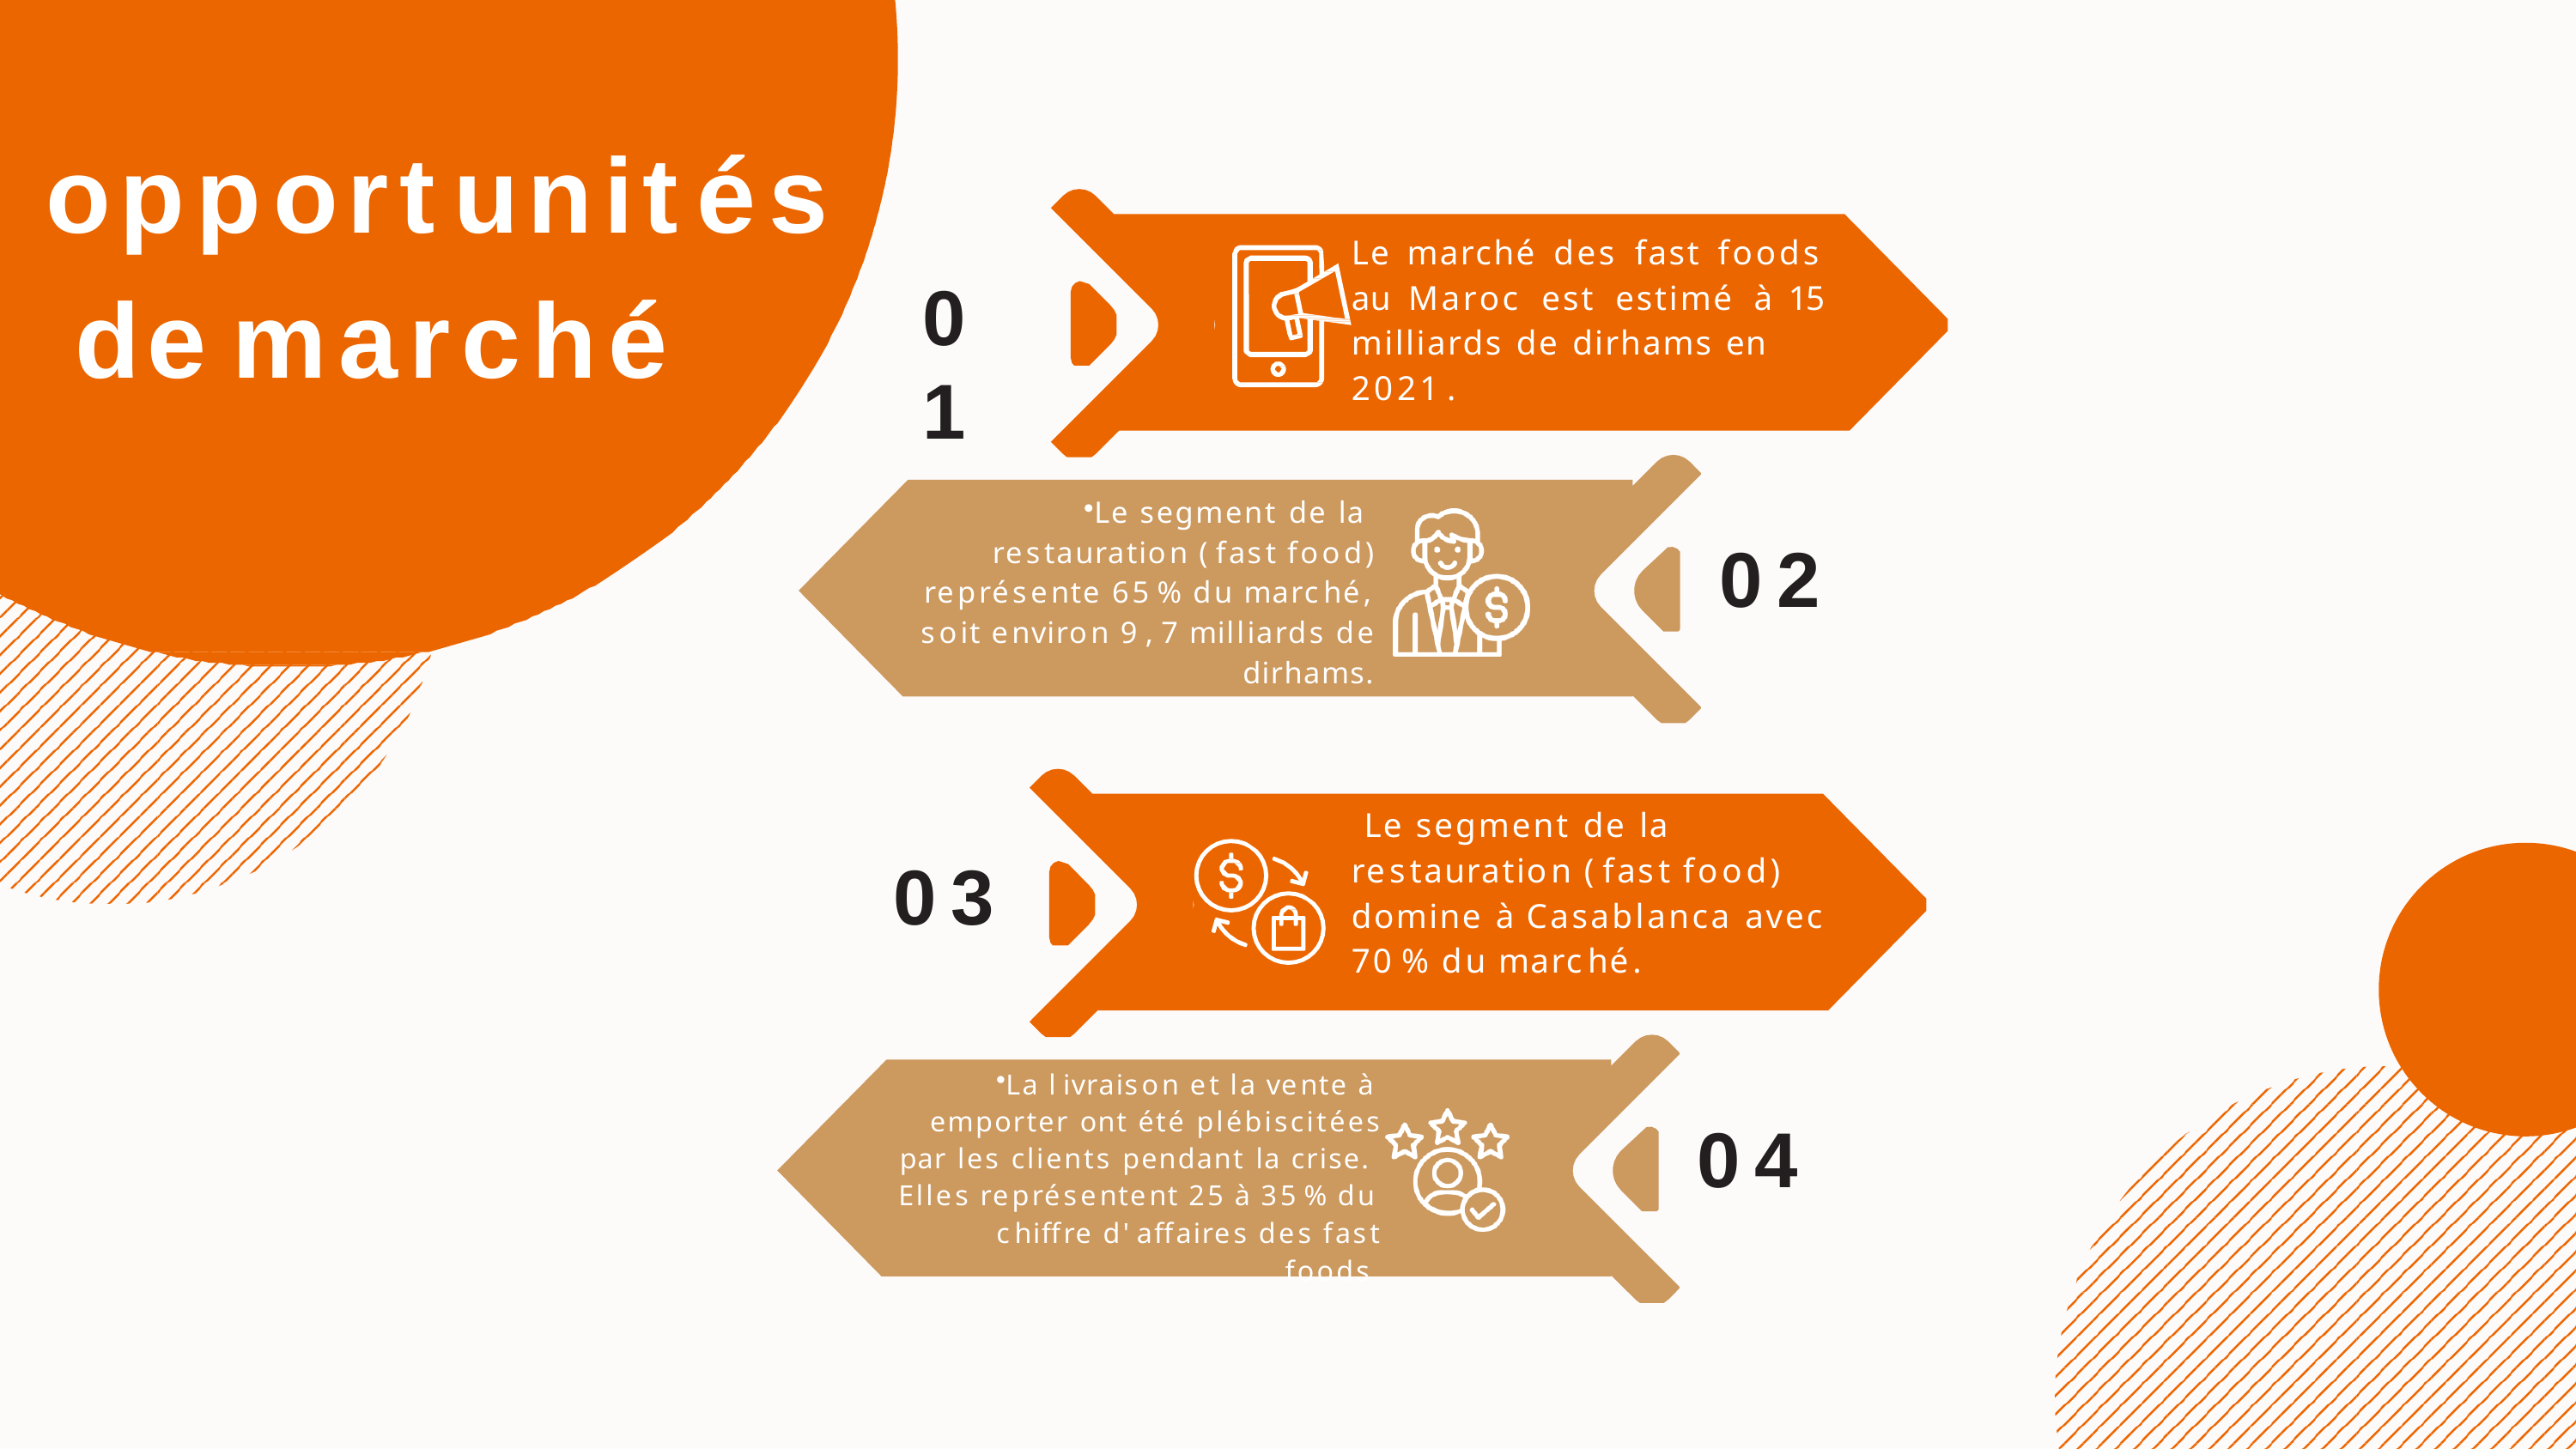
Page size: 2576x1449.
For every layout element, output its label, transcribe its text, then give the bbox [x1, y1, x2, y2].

picture [0, 595, 440, 904]
picture [1393, 508, 1530, 657]
text_box Le segment de la restauration ( fast food) représente 65 % du marché, soit environ 9 , 7 milliards de dirhams. [896, 487, 1375, 689]
text_box 02 [1717, 527, 1824, 623]
text_box 01 [920, 265, 1010, 455]
text_box Le marché des fast foods au Maroc est estimé à 15 milliards de dirhams en 2021 . [1349, 224, 1841, 408]
text_box Le segment de la restauration ( fast food) domine à Casablanca avec 70 % du marché. [1349, 796, 1862, 980]
picture [2055, 1066, 2576, 1449]
picture [1385, 1108, 1510, 1232]
text_box 03 [891, 845, 997, 941]
text_box 04 [1695, 1106, 1803, 1203]
text_box La l ivraison et la vente à emporter ont été plébiscitées par les clients pendant la crise. Elles représentent 25 à 35 % du chiffre d' affaires des fast foods [868, 1061, 1381, 1287]
title opportunités de marché [44, 106, 837, 400]
